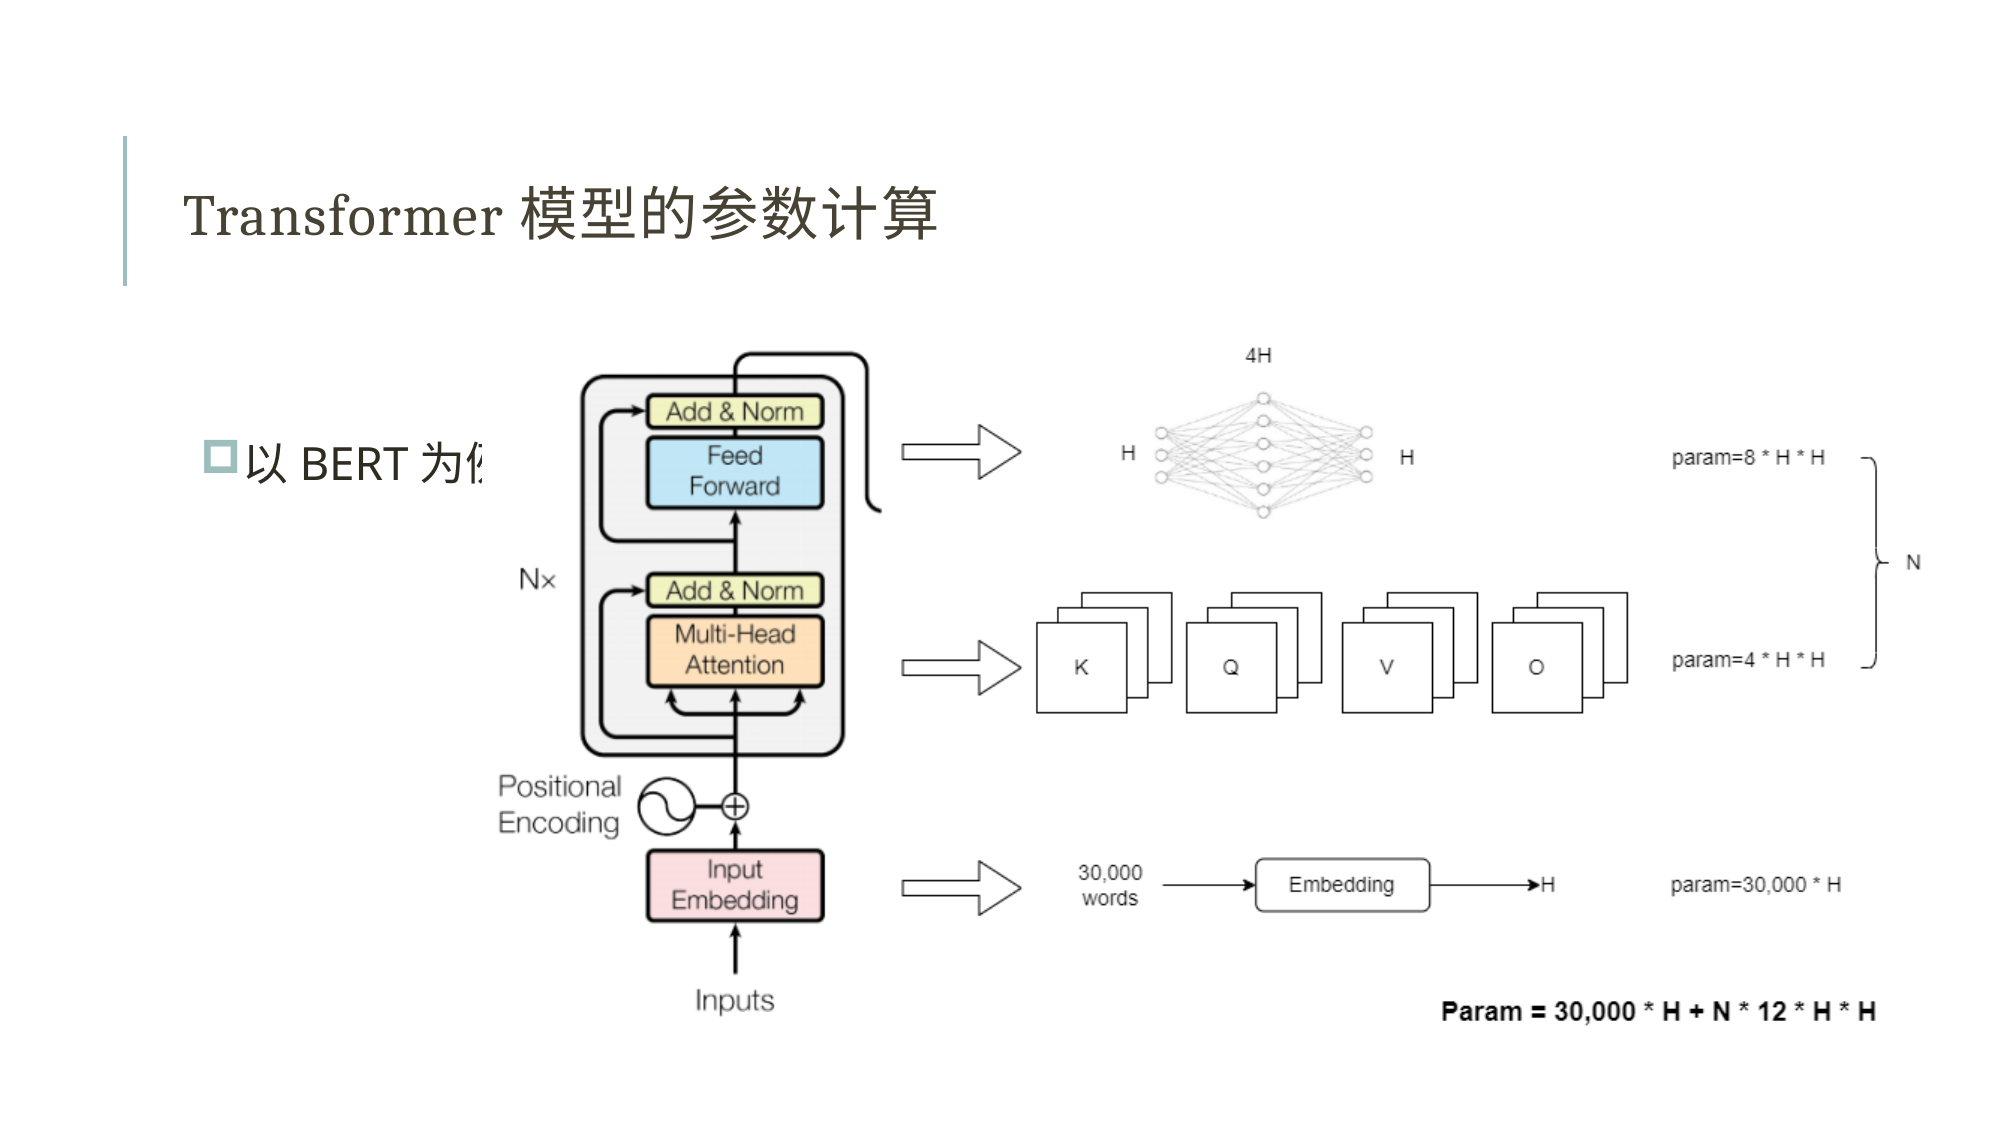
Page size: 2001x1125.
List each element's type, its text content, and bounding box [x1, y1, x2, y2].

text_box 以BERT为例 [192, 399, 476, 1060]
picture [482, 333, 1937, 1061]
title Transformer模型的参数计算 [168, 96, 2000, 342]
